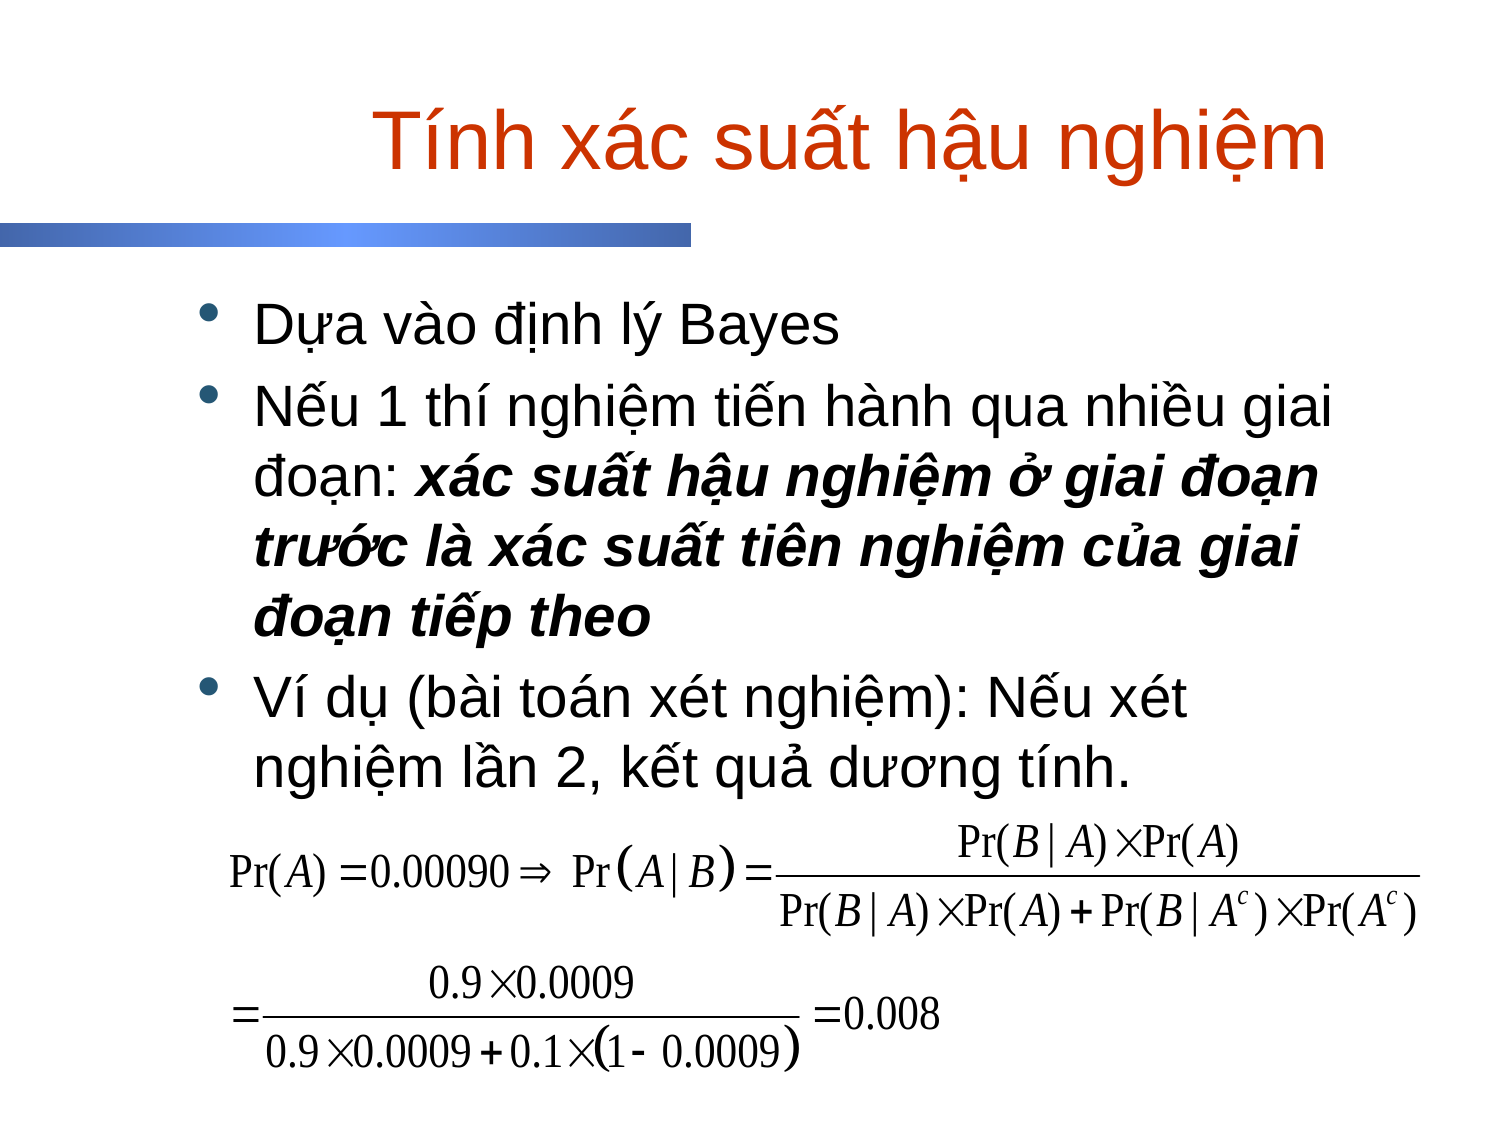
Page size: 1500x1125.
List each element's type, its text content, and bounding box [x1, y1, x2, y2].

text_box Dựa vào định lý Bayes Nếu 1 thí nghiệm tiến hành qua nhiều giai đoạn: xác suất hậu nghiệm ở giai đoạn trước là xác suất tiên nghiệm của giai đoạn tiếp theo Ví dụ (bài toán xét nghiệm): Nếu xét nghiệm lần 2, kết quả dương tính. [183, 278, 1383, 1125]
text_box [222, 809, 1428, 1095]
list [100, 255, 1413, 952]
title Tính xác suất hậu nghiệm [230, 42, 1471, 231]
